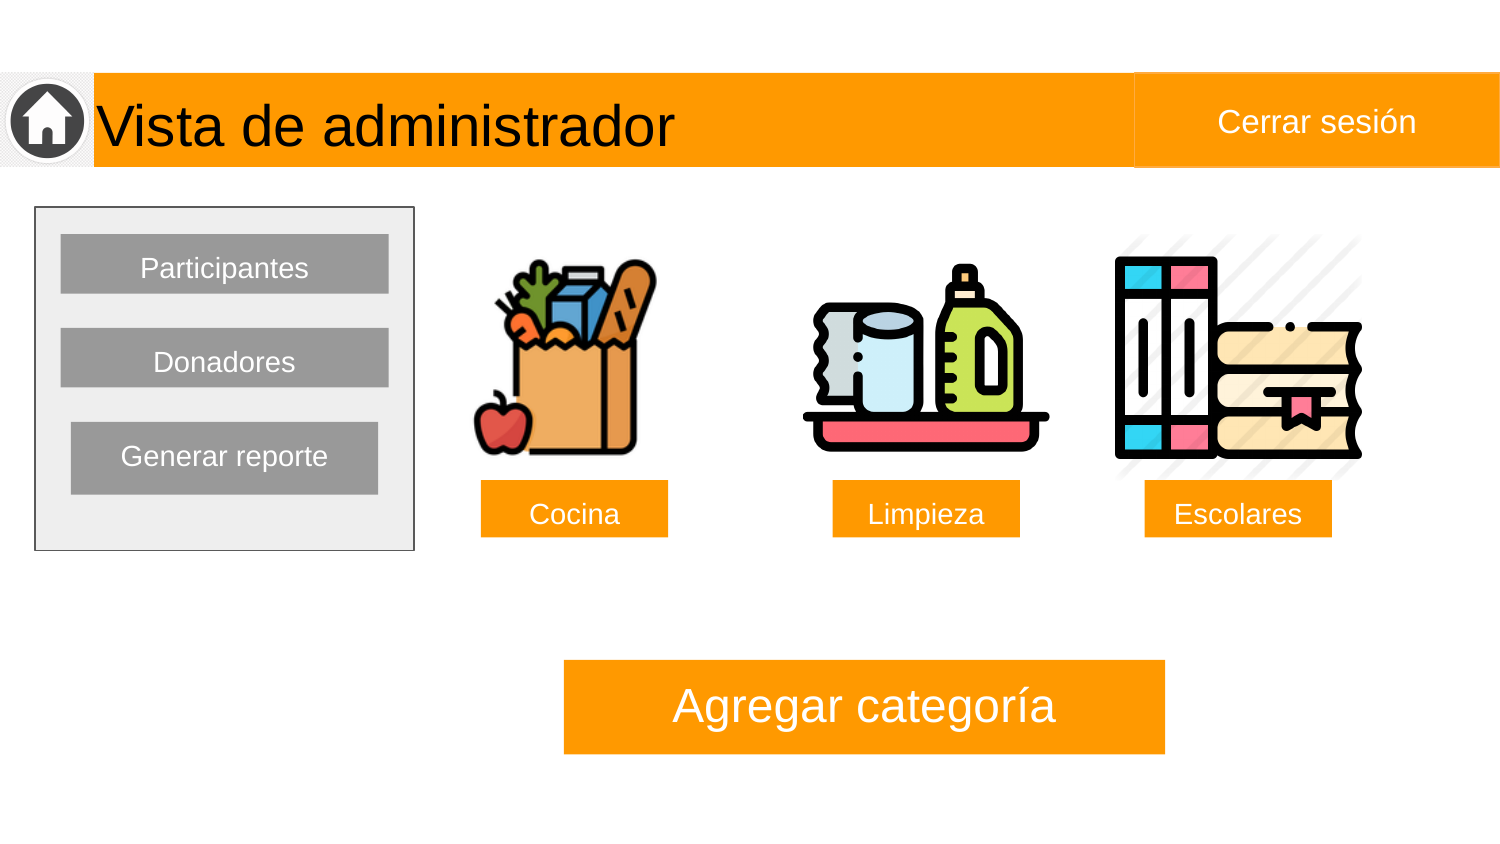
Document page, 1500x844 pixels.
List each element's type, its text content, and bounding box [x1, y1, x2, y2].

text_box Cerrar sesión [1134, 72, 1500, 167]
title Vista de administrador [95, 72, 1134, 167]
text_box Cocina [480, 480, 669, 538]
picture [803, 233, 1050, 481]
text_box Generar reporte [70, 421, 379, 495]
picture [0, 72, 95, 168]
text_box Escolares [1144, 490, 1332, 538]
text_box Participantes [60, 234, 389, 294]
text_box [35, 207, 415, 551]
text_box Limpieza [832, 490, 1020, 538]
picture [1115, 233, 1362, 481]
text_box Agregar categoría [563, 659, 1166, 755]
text_box Donadores [60, 327, 389, 388]
picture [441, 242, 671, 472]
